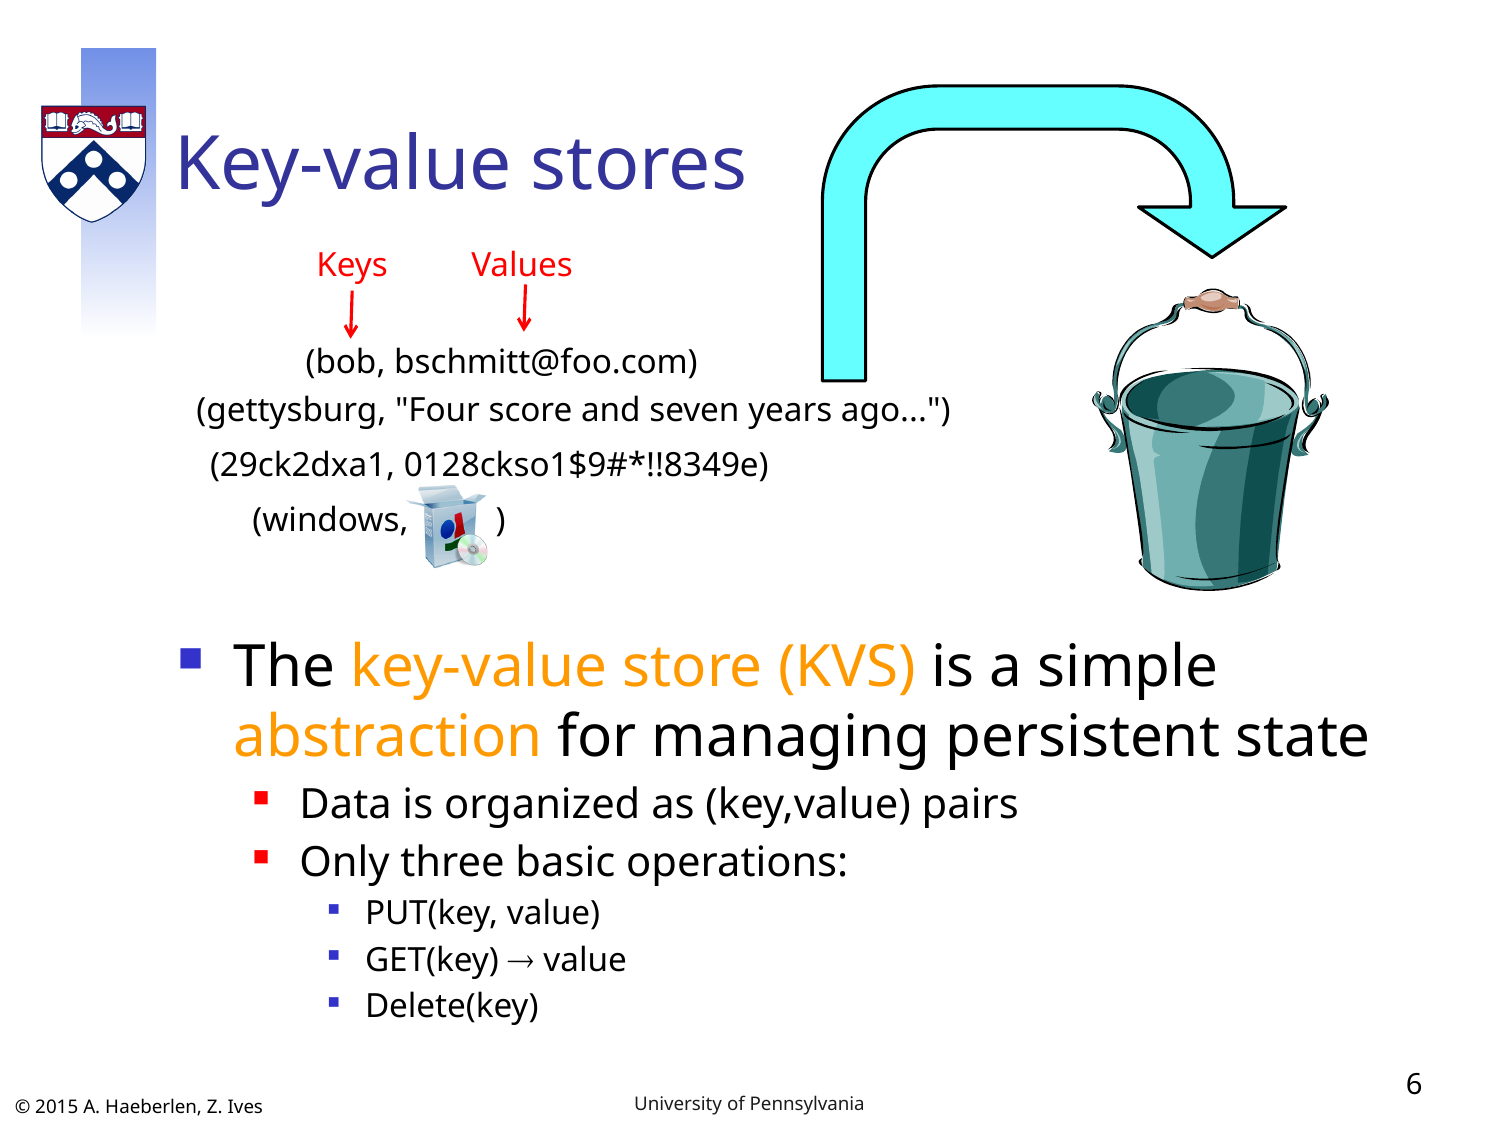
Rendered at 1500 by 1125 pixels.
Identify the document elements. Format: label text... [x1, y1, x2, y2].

text_box (windows, ) [498, 491, 522, 546]
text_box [327, 313, 376, 317]
text_box (bob, bschmitt@foo.com) [290, 333, 714, 380]
text_box (29ck2dxa1, 0128ckso1$9#*!!8349e) [195, 435, 785, 491]
picture [1086, 282, 1335, 616]
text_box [500, 306, 549, 310]
footer University of Pennsylvania [512, 1083, 987, 1125]
text_box Keys [301, 235, 403, 291]
list The key-value store (KVS) is a simple abstraction for managing persistent state Data is organized as (key,value) pairs Only three basic operations: PUT(key, value) GET(key)  value Delete(key) [162, 620, 1438, 1053]
slide_number 6 [1124, 1037, 1438, 1113]
text_box (windows, ) [237, 491, 397, 546]
text_box [822, 85, 1286, 381]
picture [402, 480, 494, 572]
text_box Values [456, 235, 588, 291]
picture [39, 103, 148, 225]
text_box (gettysburg, "Four score and seven years ago...") [181, 380, 967, 435]
title Key-value stores [158, 49, 1438, 213]
